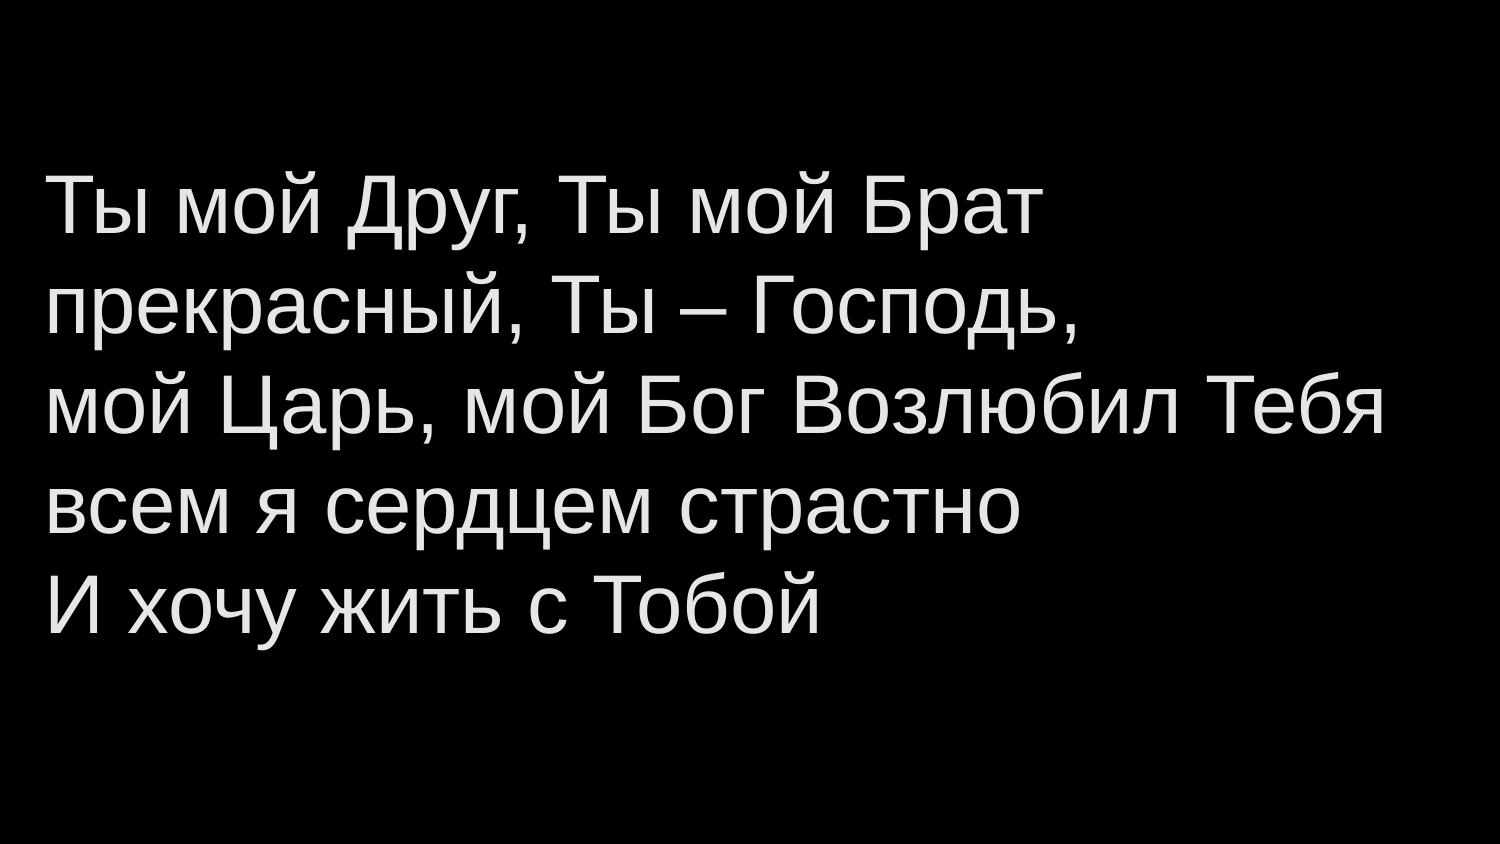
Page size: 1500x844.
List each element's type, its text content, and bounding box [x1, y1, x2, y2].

text_box Ты мой Друг, Ты мой Брат прекрасный, Ты – Господь, мой Царь, мой Бог Возлюбил Тебя всем я сердцем страстно И хочу жить с Тобой [29, 142, 1500, 844]
